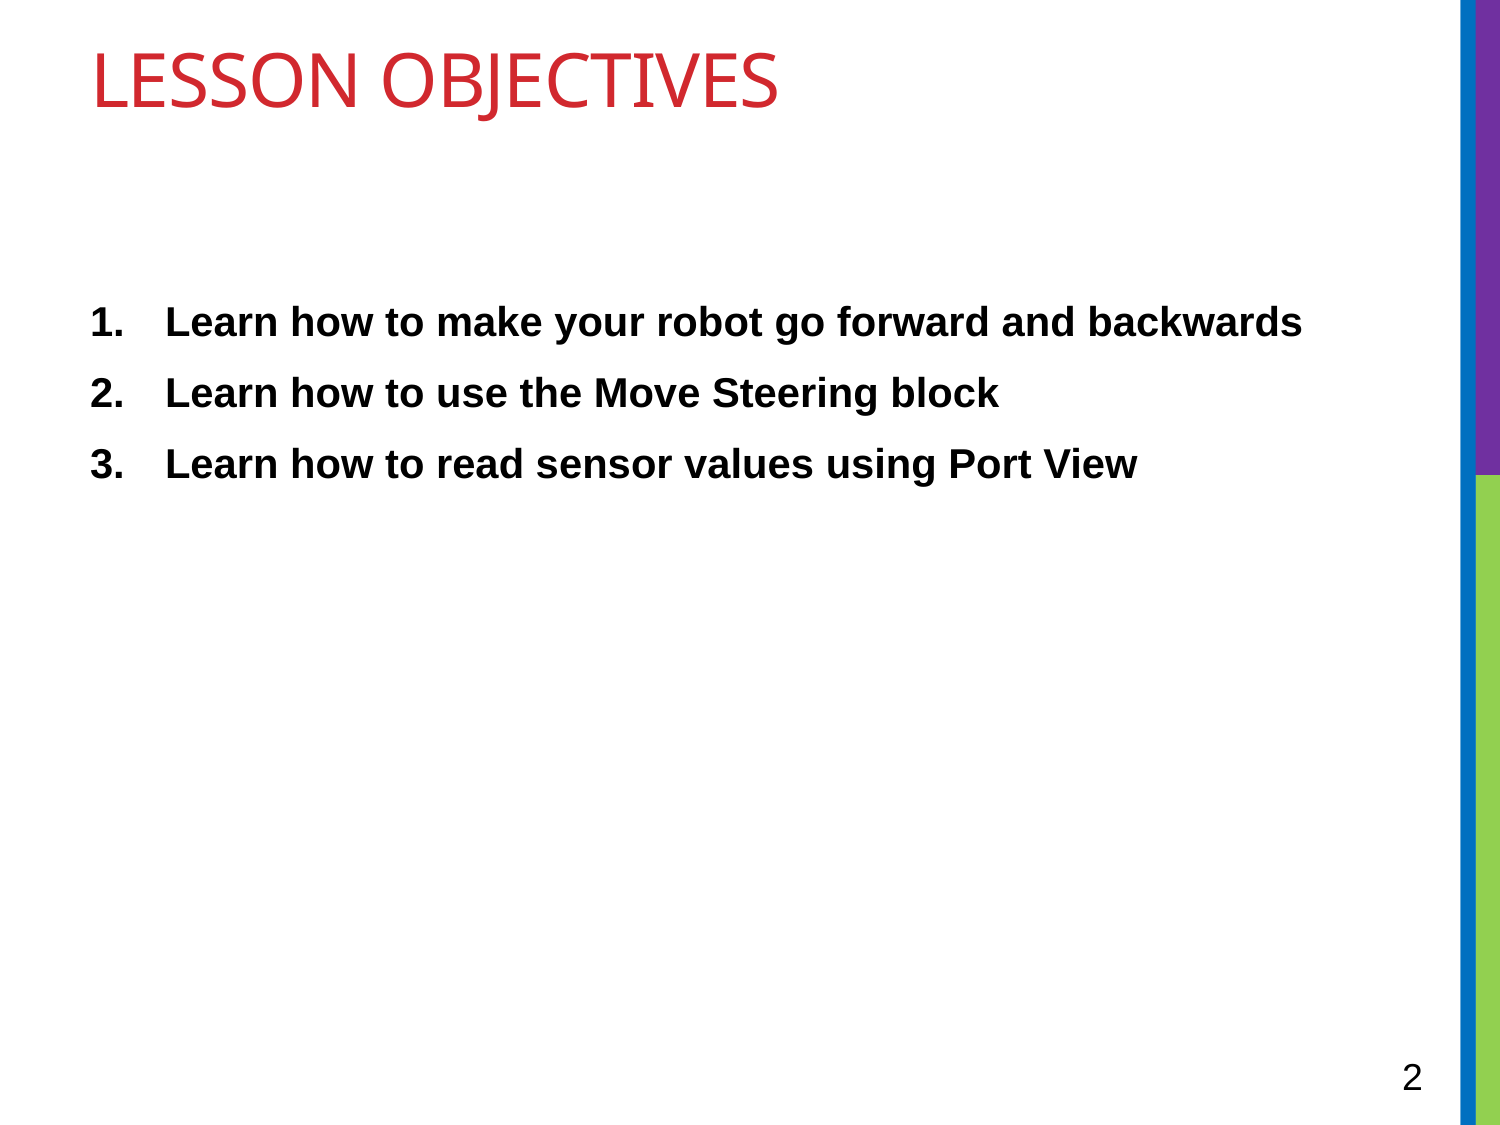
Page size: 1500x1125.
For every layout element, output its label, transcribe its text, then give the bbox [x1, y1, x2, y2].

list Learn how to make your robot go forward and backwards Learn how to use the Move Steering block Learn how to read sensor values using Port View [75, 287, 1428, 1005]
slide_number 2 [1387, 1045, 1491, 1106]
title Lesson Objectives [75, 25, 1428, 250]
